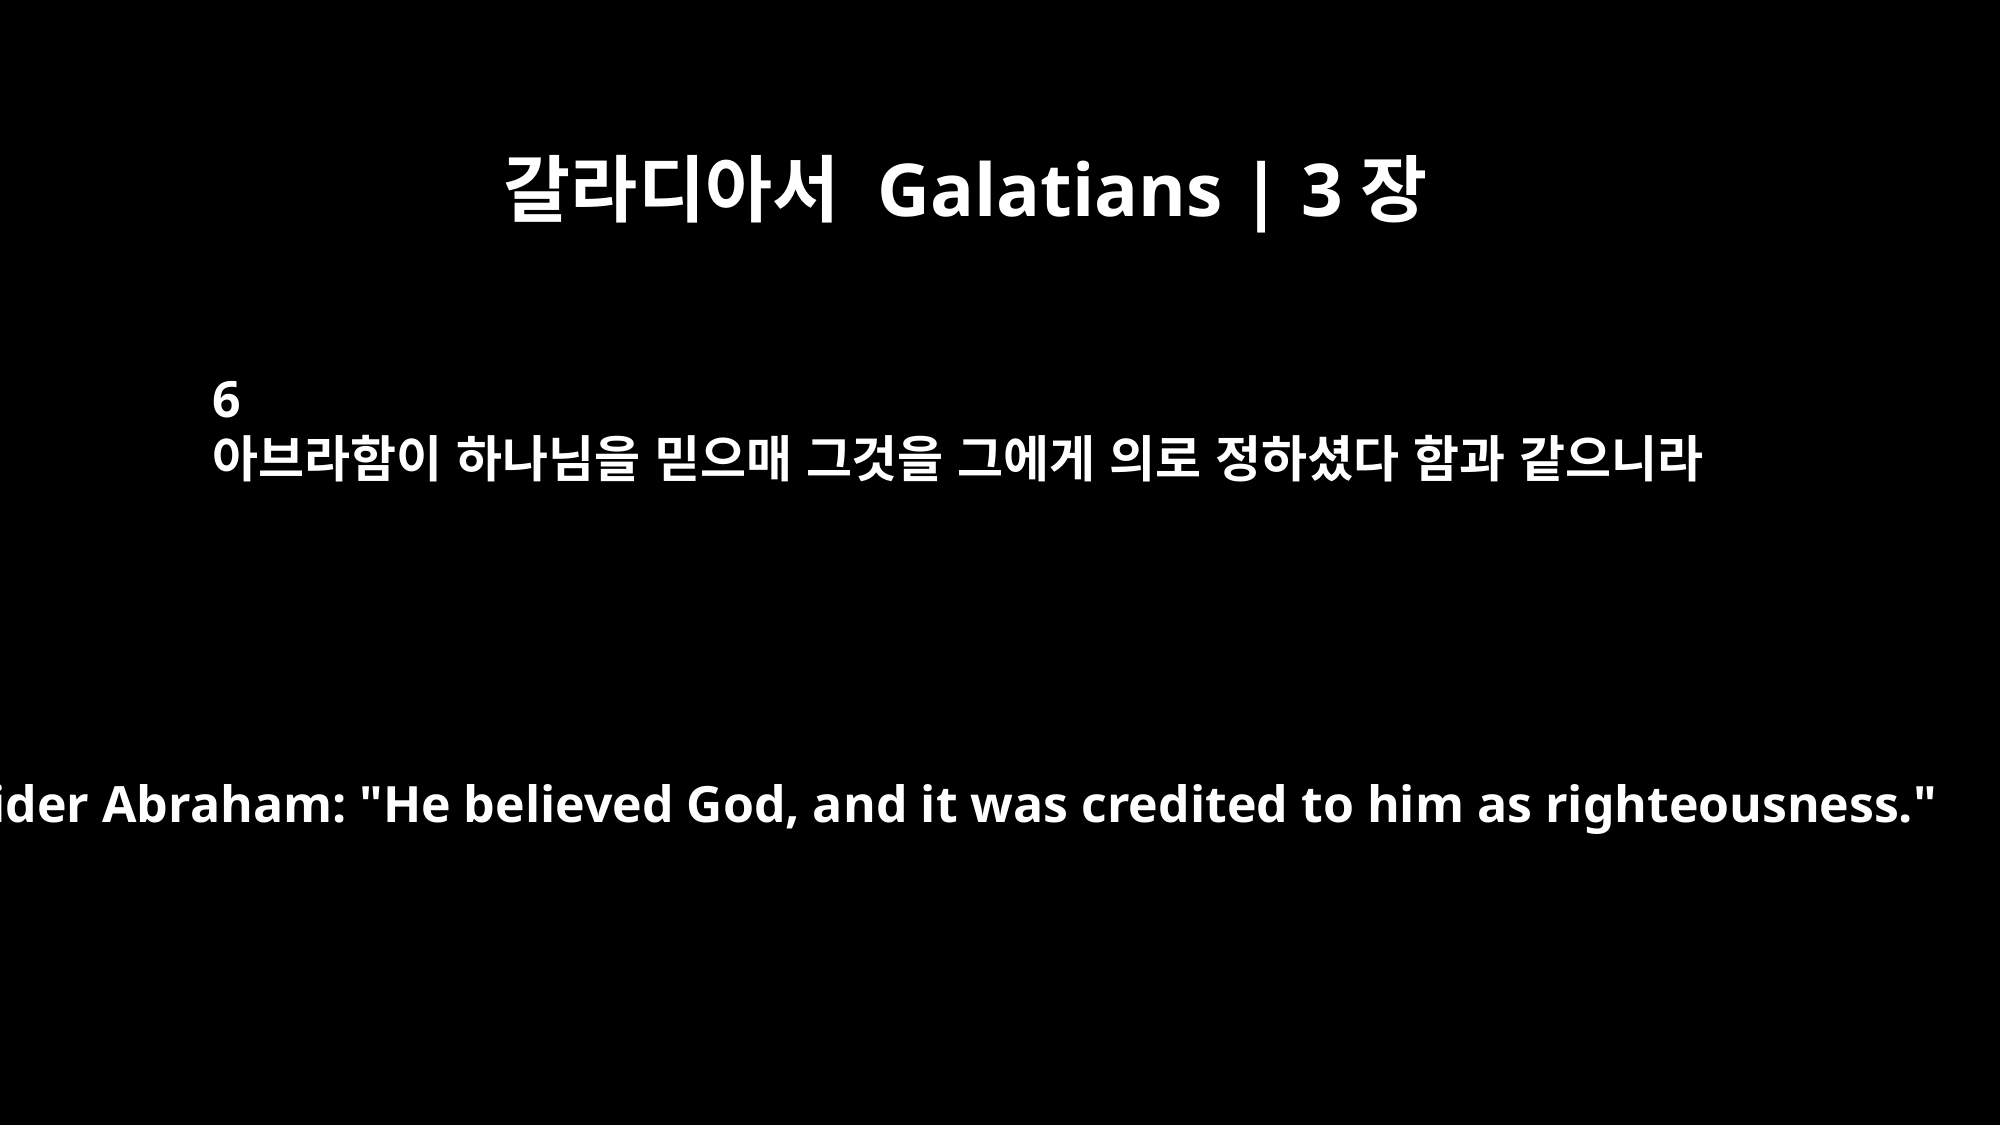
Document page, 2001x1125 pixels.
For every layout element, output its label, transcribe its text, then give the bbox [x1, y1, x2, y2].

text_box 갈라디아서 Galatians | 3장 [488, 136, 1443, 239]
text_box 6 아브라함이 하나님을 믿으매 그것을 그에게 의로 정하셨다 함과 같으니라 [197, 359, 1720, 495]
text_box Consider Abraham: "He believed God, and it was credited to him as righteousness." [0, 764, 1953, 840]
